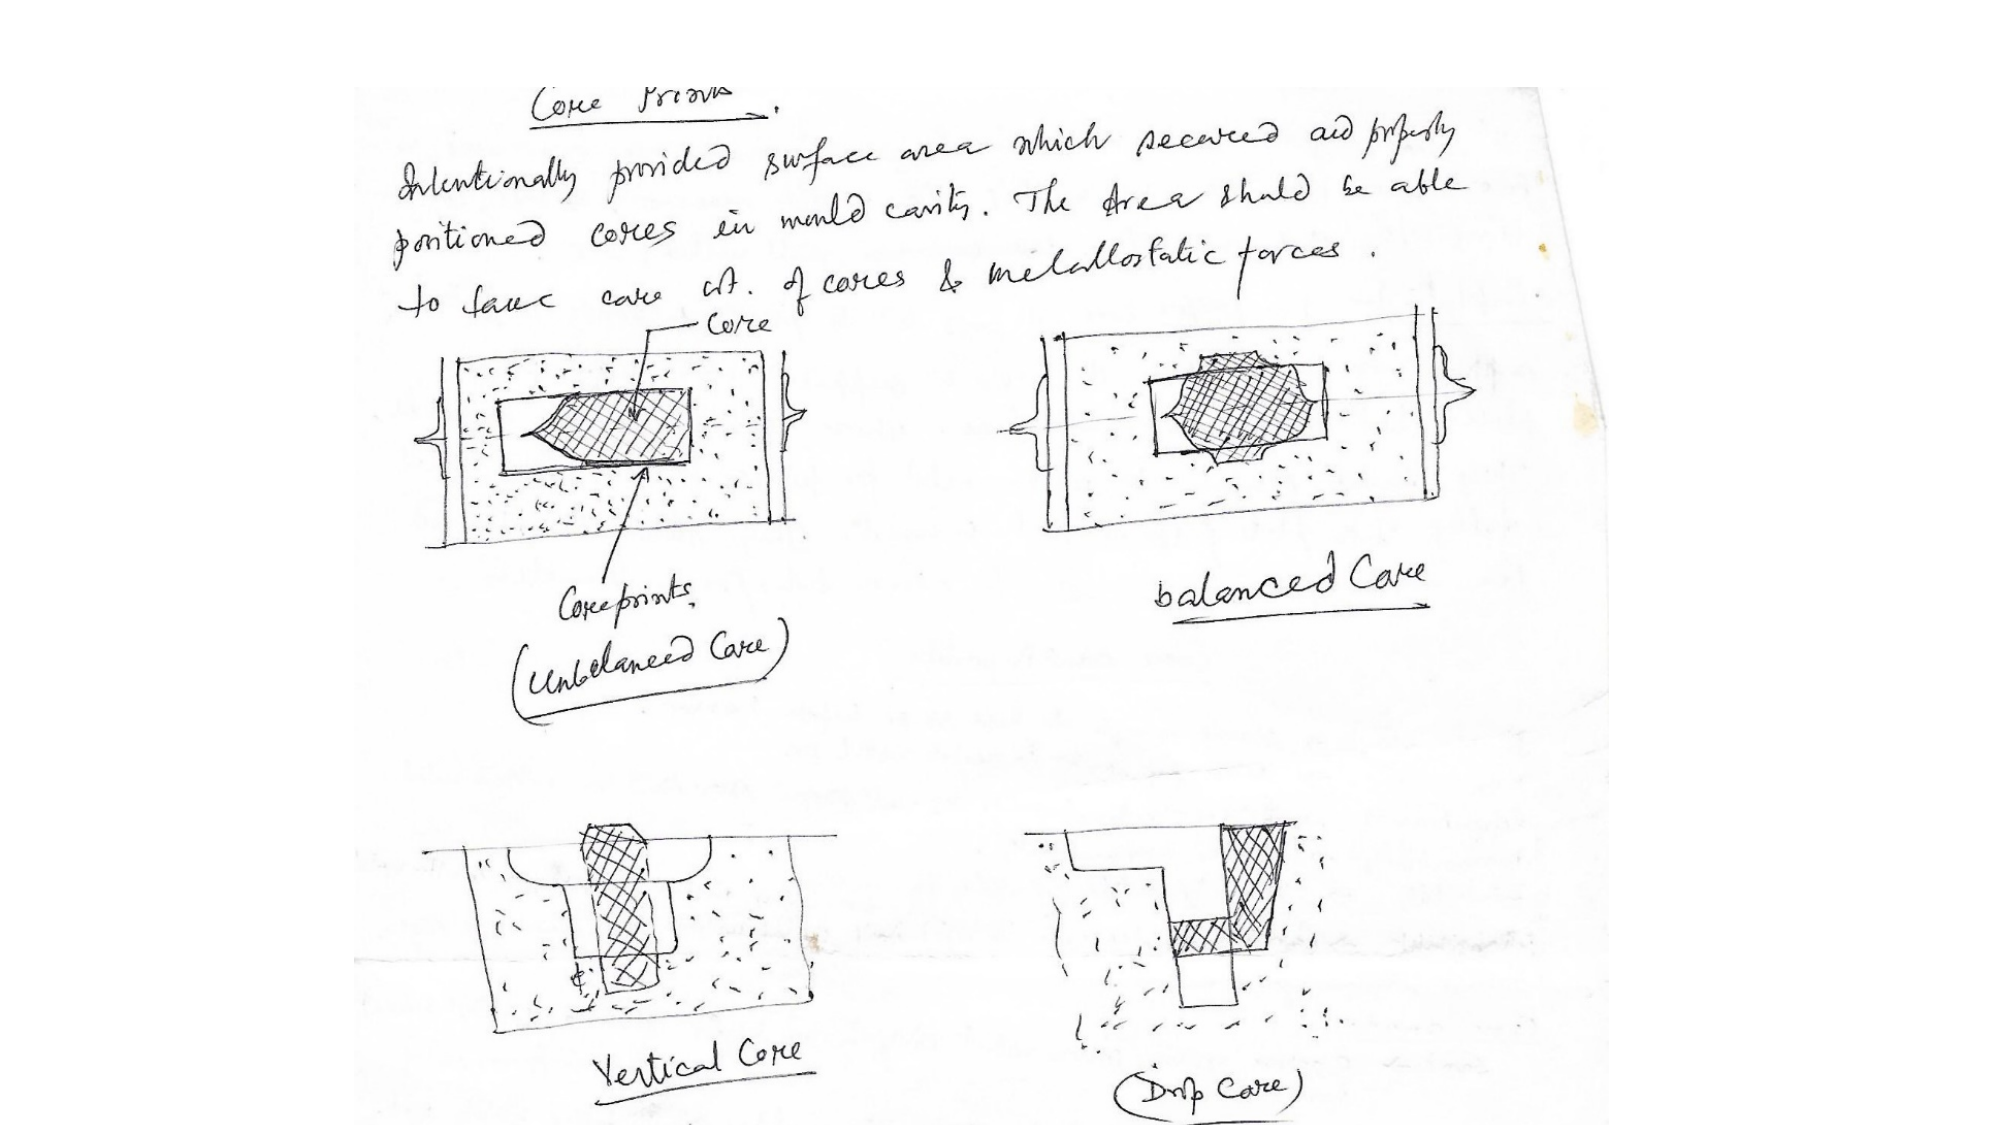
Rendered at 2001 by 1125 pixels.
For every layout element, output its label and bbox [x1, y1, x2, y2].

list [354, 87, 1609, 1125]
